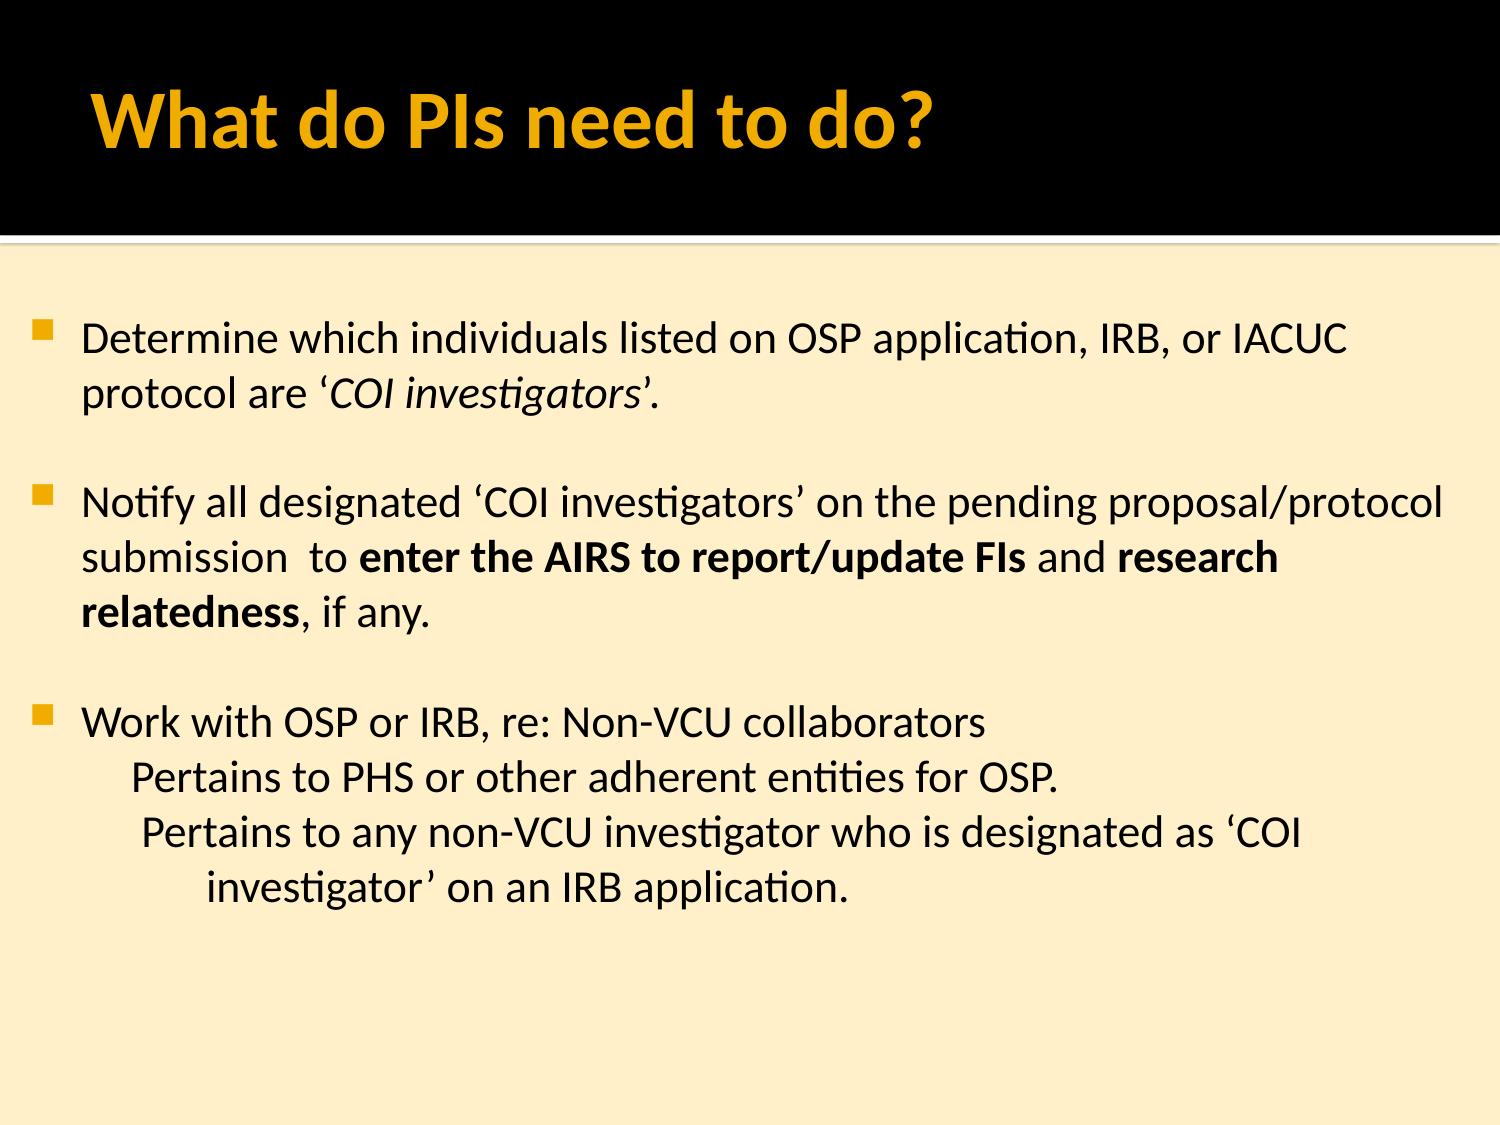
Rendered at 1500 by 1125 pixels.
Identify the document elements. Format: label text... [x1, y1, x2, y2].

title What do PIs need to do? [0, 0, 1500, 231]
list Determine which individuals listed on OSP application, IRB, or IACUC protocol are ‘COI investigators’. Notify all designated ‘COI investigators’ on the pending proposal/protocol submission to enter the AIRS to report/update FIs and research relatedness, if any. Work with OSP or IRB, re: Non-VCU collaborators Pertains to PHS or other adherent entities for OSP. Pertains to any non-VCU investigator who is designated as ‘COI investigator’ on an IRB application. [0, 237, 1500, 1125]
